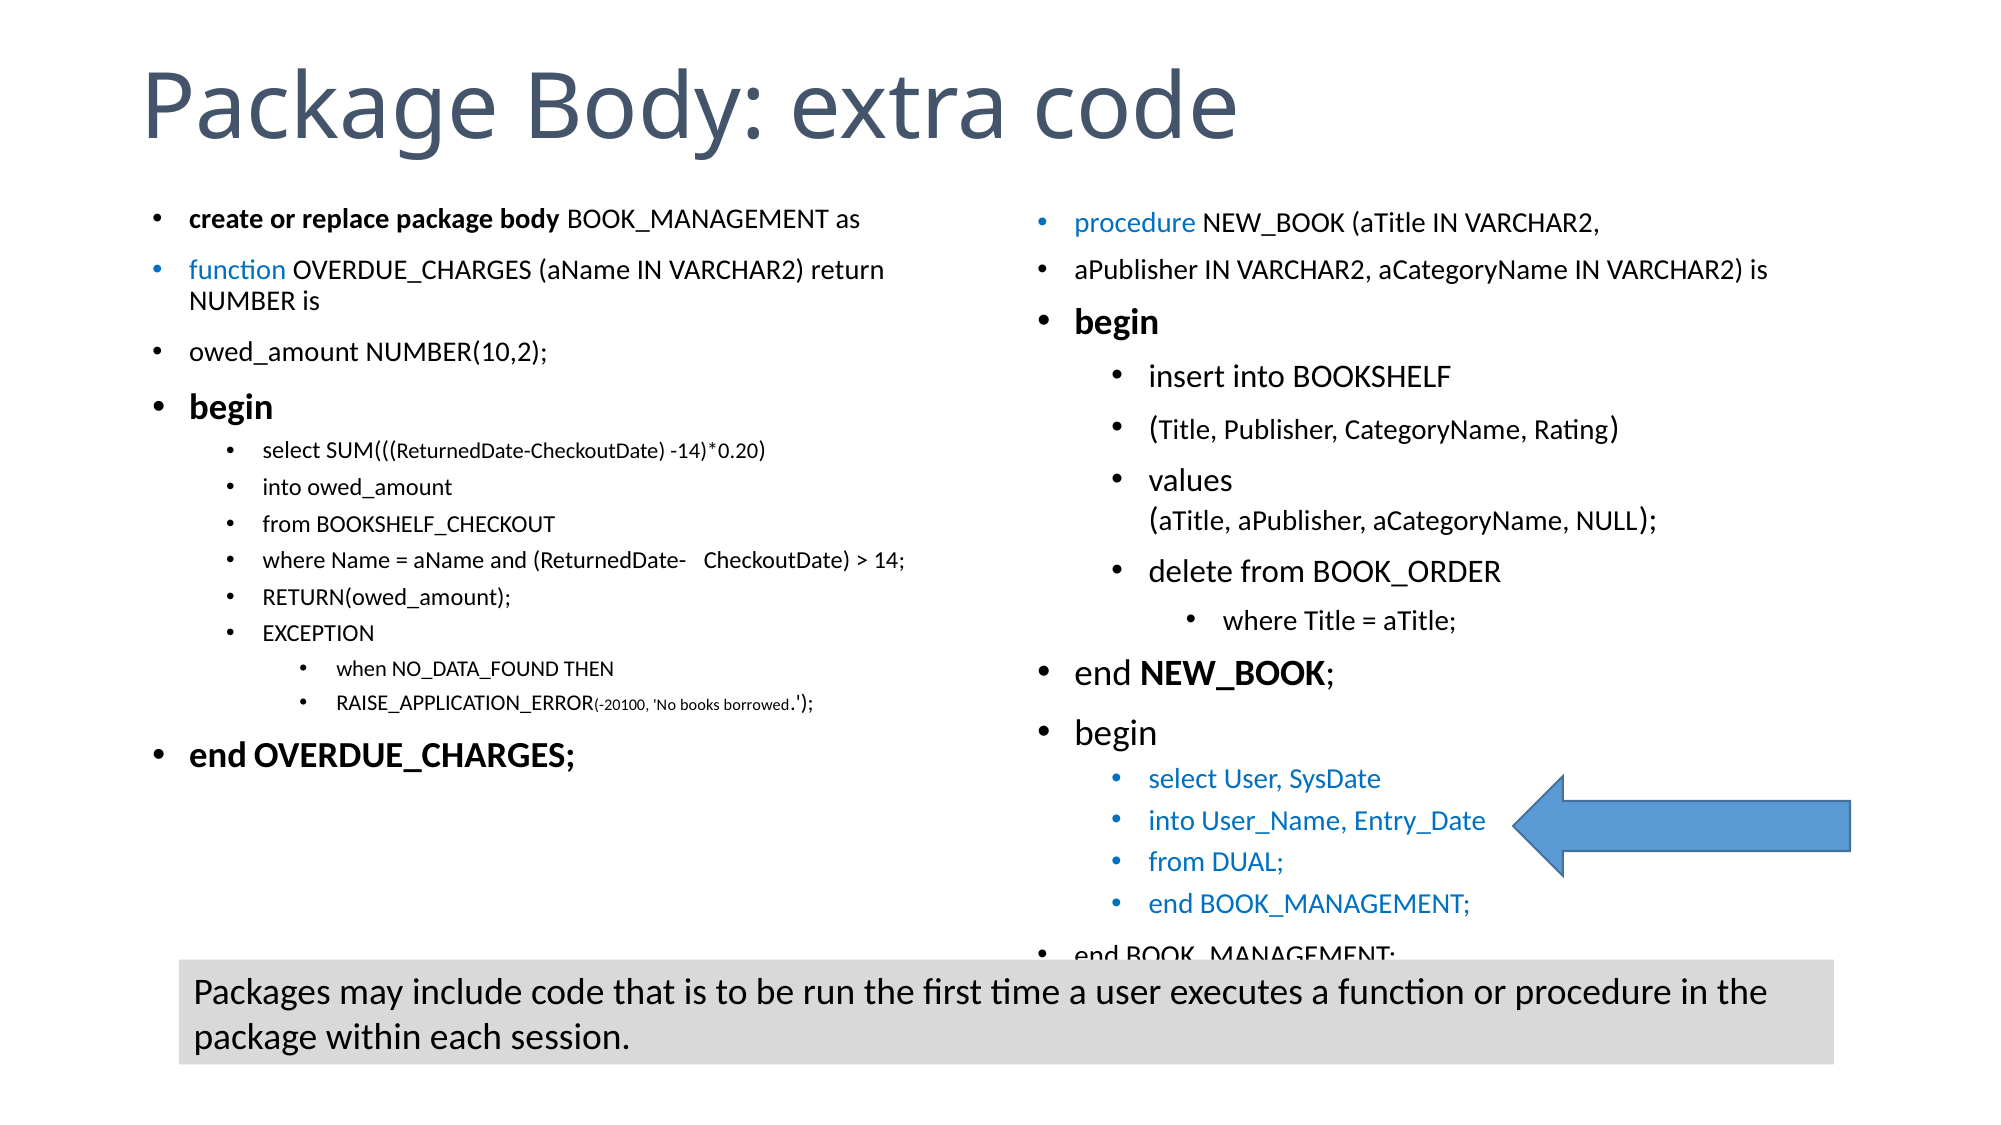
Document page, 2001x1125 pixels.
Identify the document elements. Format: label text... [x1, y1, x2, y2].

text_box Packages may include code that is to be run the first time a user executes a function or procedure in the package within each session. [178, 959, 1835, 1065]
title Package Body: extra code [125, 0, 1850, 218]
list procedure NEW_BOOK (aTitle IN VARCHAR2, aPublisher IN VARCHAR2, aCategoryName IN VARCHAR2) is begin insert into BOOKSHELF (Title, Publisher, CategoryName, Rating) values (aTitle, aPublisher, aCategoryName, NULL); delete from BOOK_ORDER where Title = aTitle; end NEW_BOOK; begin select User, SysDate into User_Name, Entry_Date from DUAL; end BOOK_MANAGEMENT; end BOOK_MANAGEMENT; [1022, 196, 1873, 982]
text_box [1511, 773, 1852, 879]
list create or replace package body BOOK_MANAGEMENT as function OVERDUE_CHARGES (aName IN VARCHAR2) return NUMBER is owed_amount NUMBER(10,2); begin select SUM(((ReturnedDate-CheckoutDate) -14)*0.20) into owed_amount from BOOKSHELF_CHECKOUT where Name = aName and (ReturnedDate- CheckoutDate) > 14; RETURN(owed_amount); EXCEPTION when NO_DATA_FOUND THEN RAISE_APPLICATION_ERROR(-20100, 'No books borrowed.'); end OVERDUE_CHARGES; [137, 196, 988, 808]
